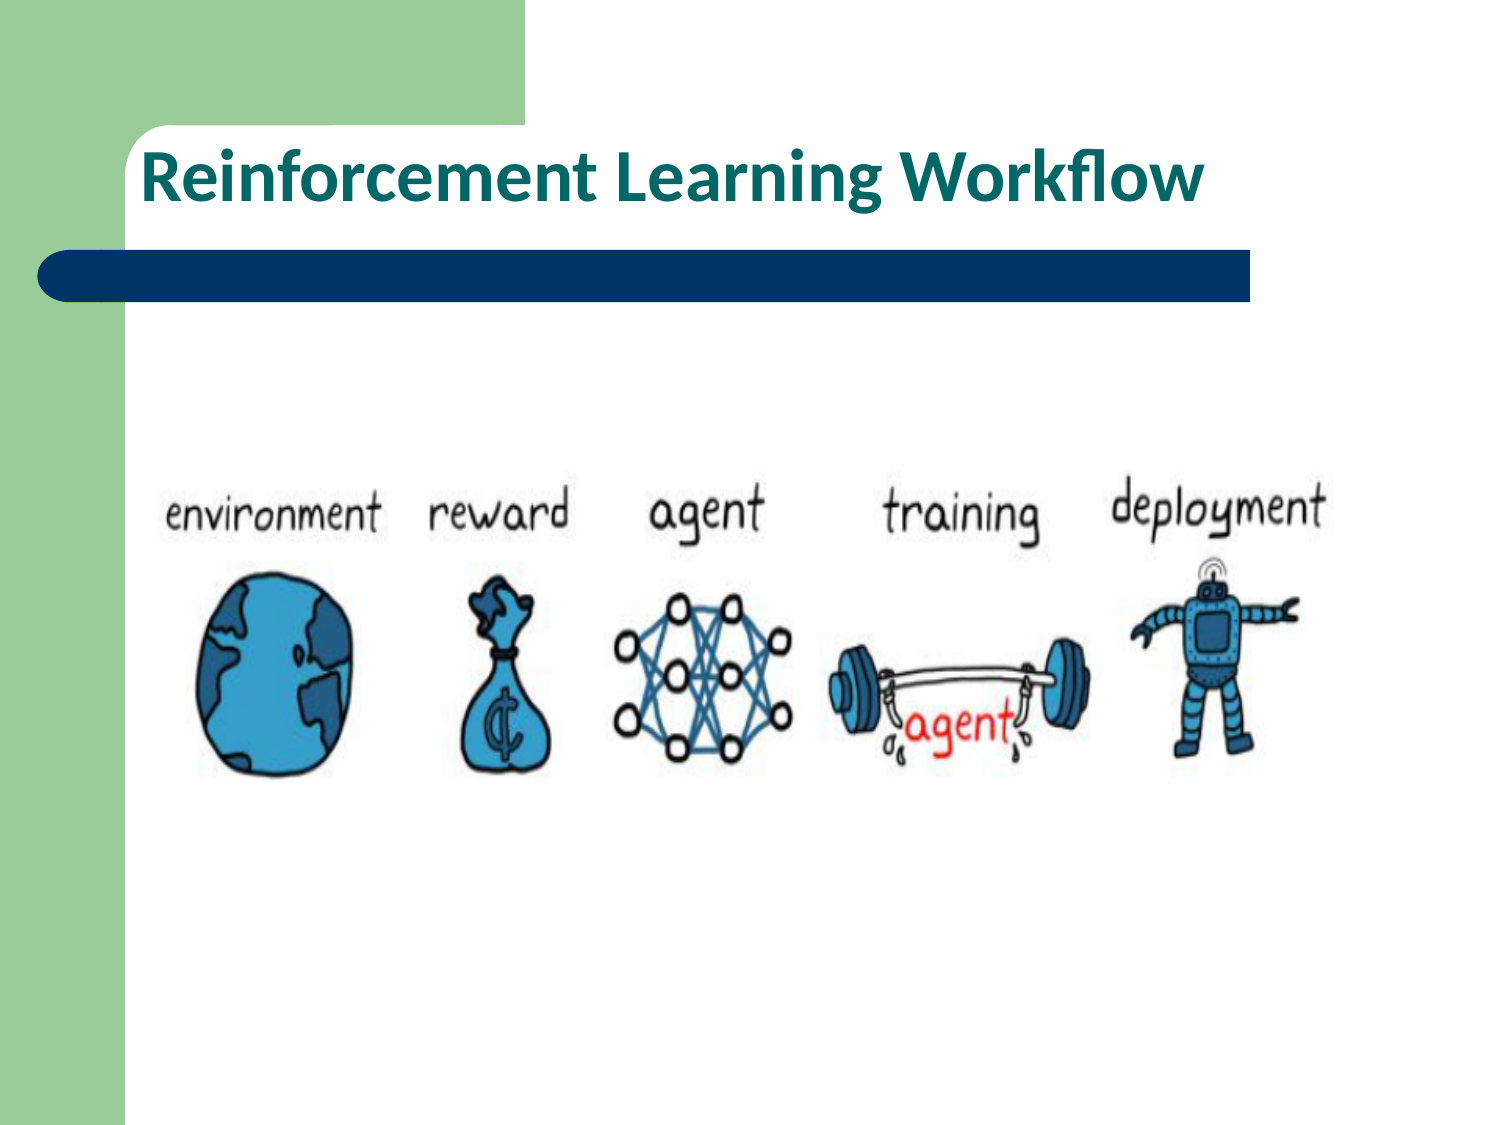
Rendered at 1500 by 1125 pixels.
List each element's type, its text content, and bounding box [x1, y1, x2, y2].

title Reinforcement Learning Workflow [125, 125, 1425, 225]
picture [150, 425, 1350, 788]
